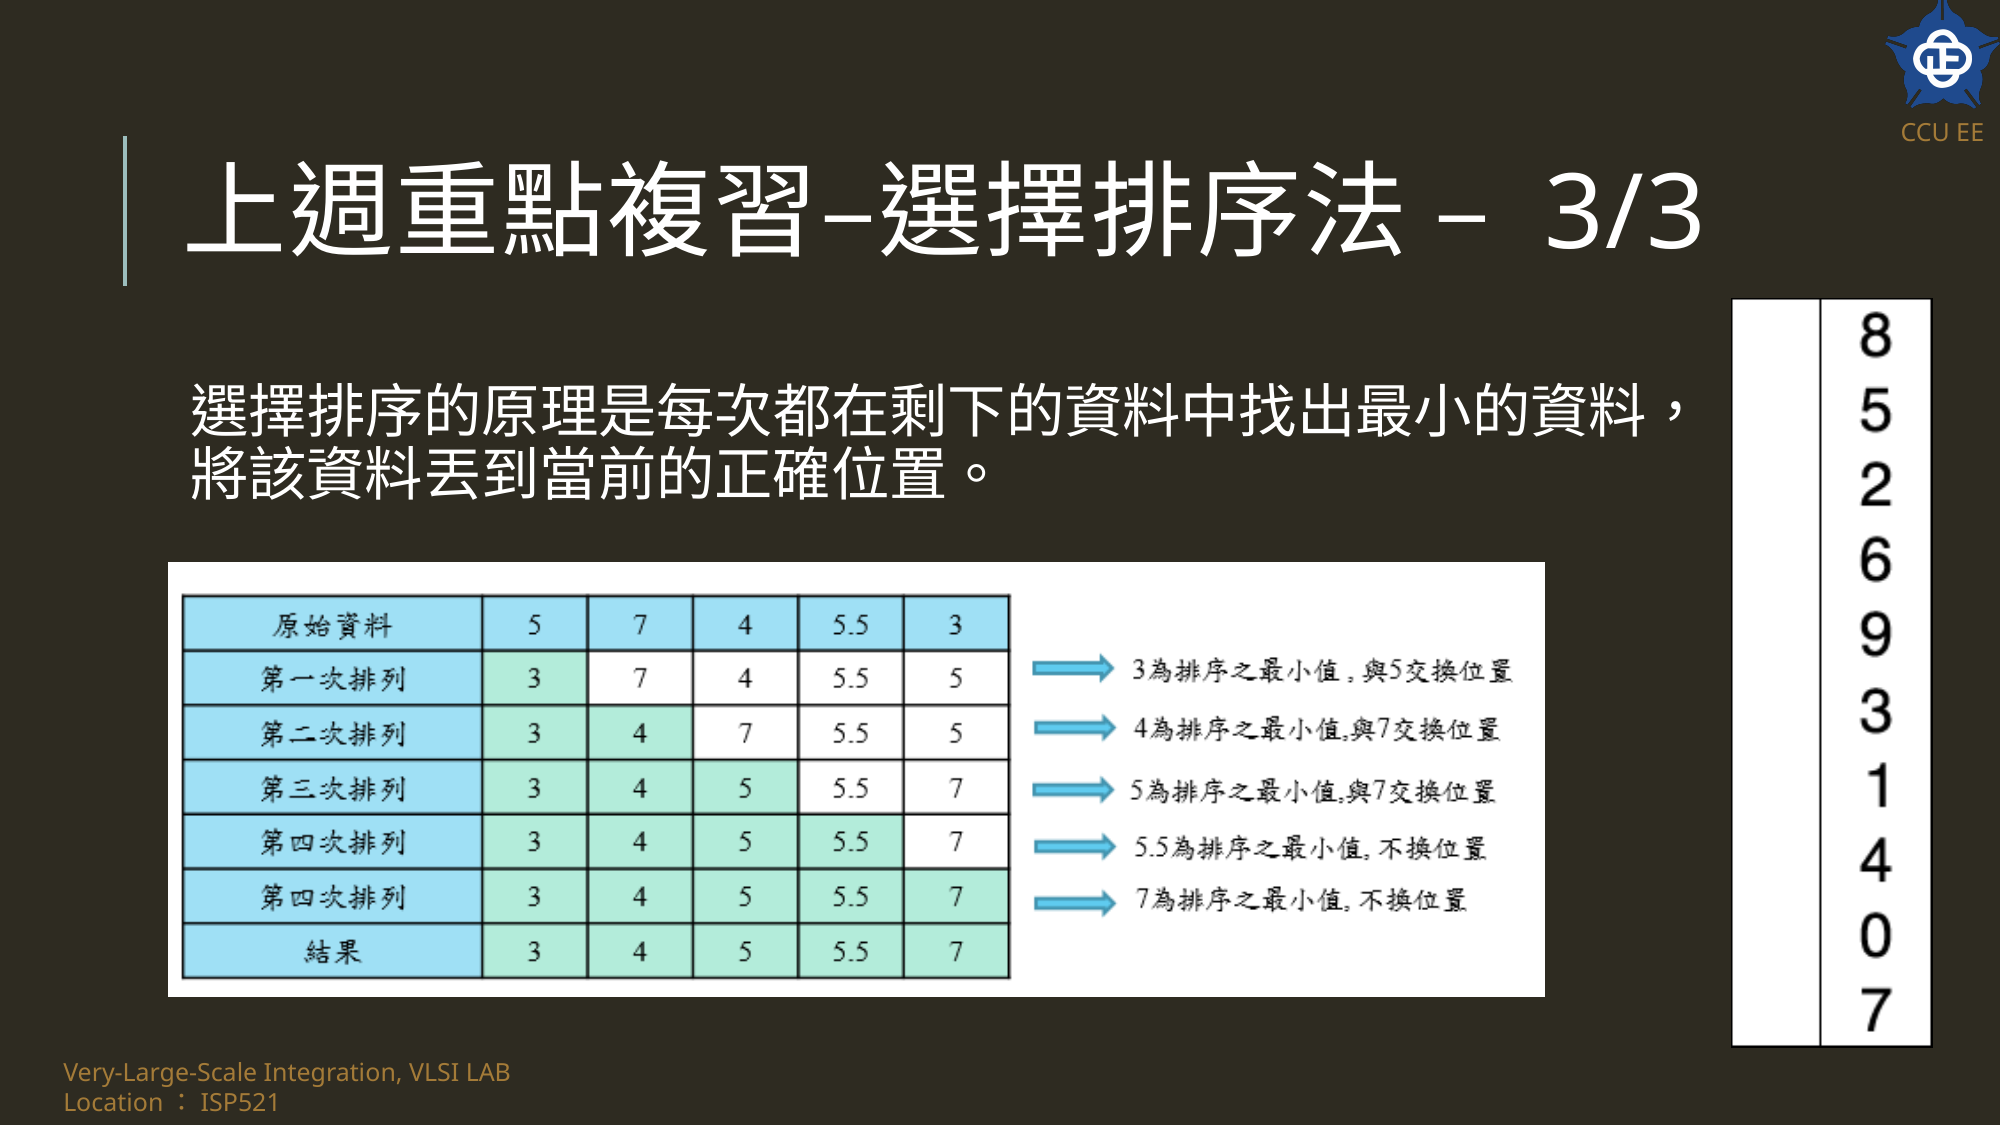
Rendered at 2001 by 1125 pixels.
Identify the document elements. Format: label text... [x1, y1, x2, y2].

picture [1885, 0, 2000, 109]
picture [1730, 297, 1934, 1048]
title 上週重點複習–選擇排序法 – 3/3 [168, 96, 1763, 342]
picture [167, 562, 1545, 997]
list 選擇排序的原理是每次都在剩下的資料中找出最小的資料，將該資料丟到當前的正確位置。 [168, 375, 1723, 1035]
